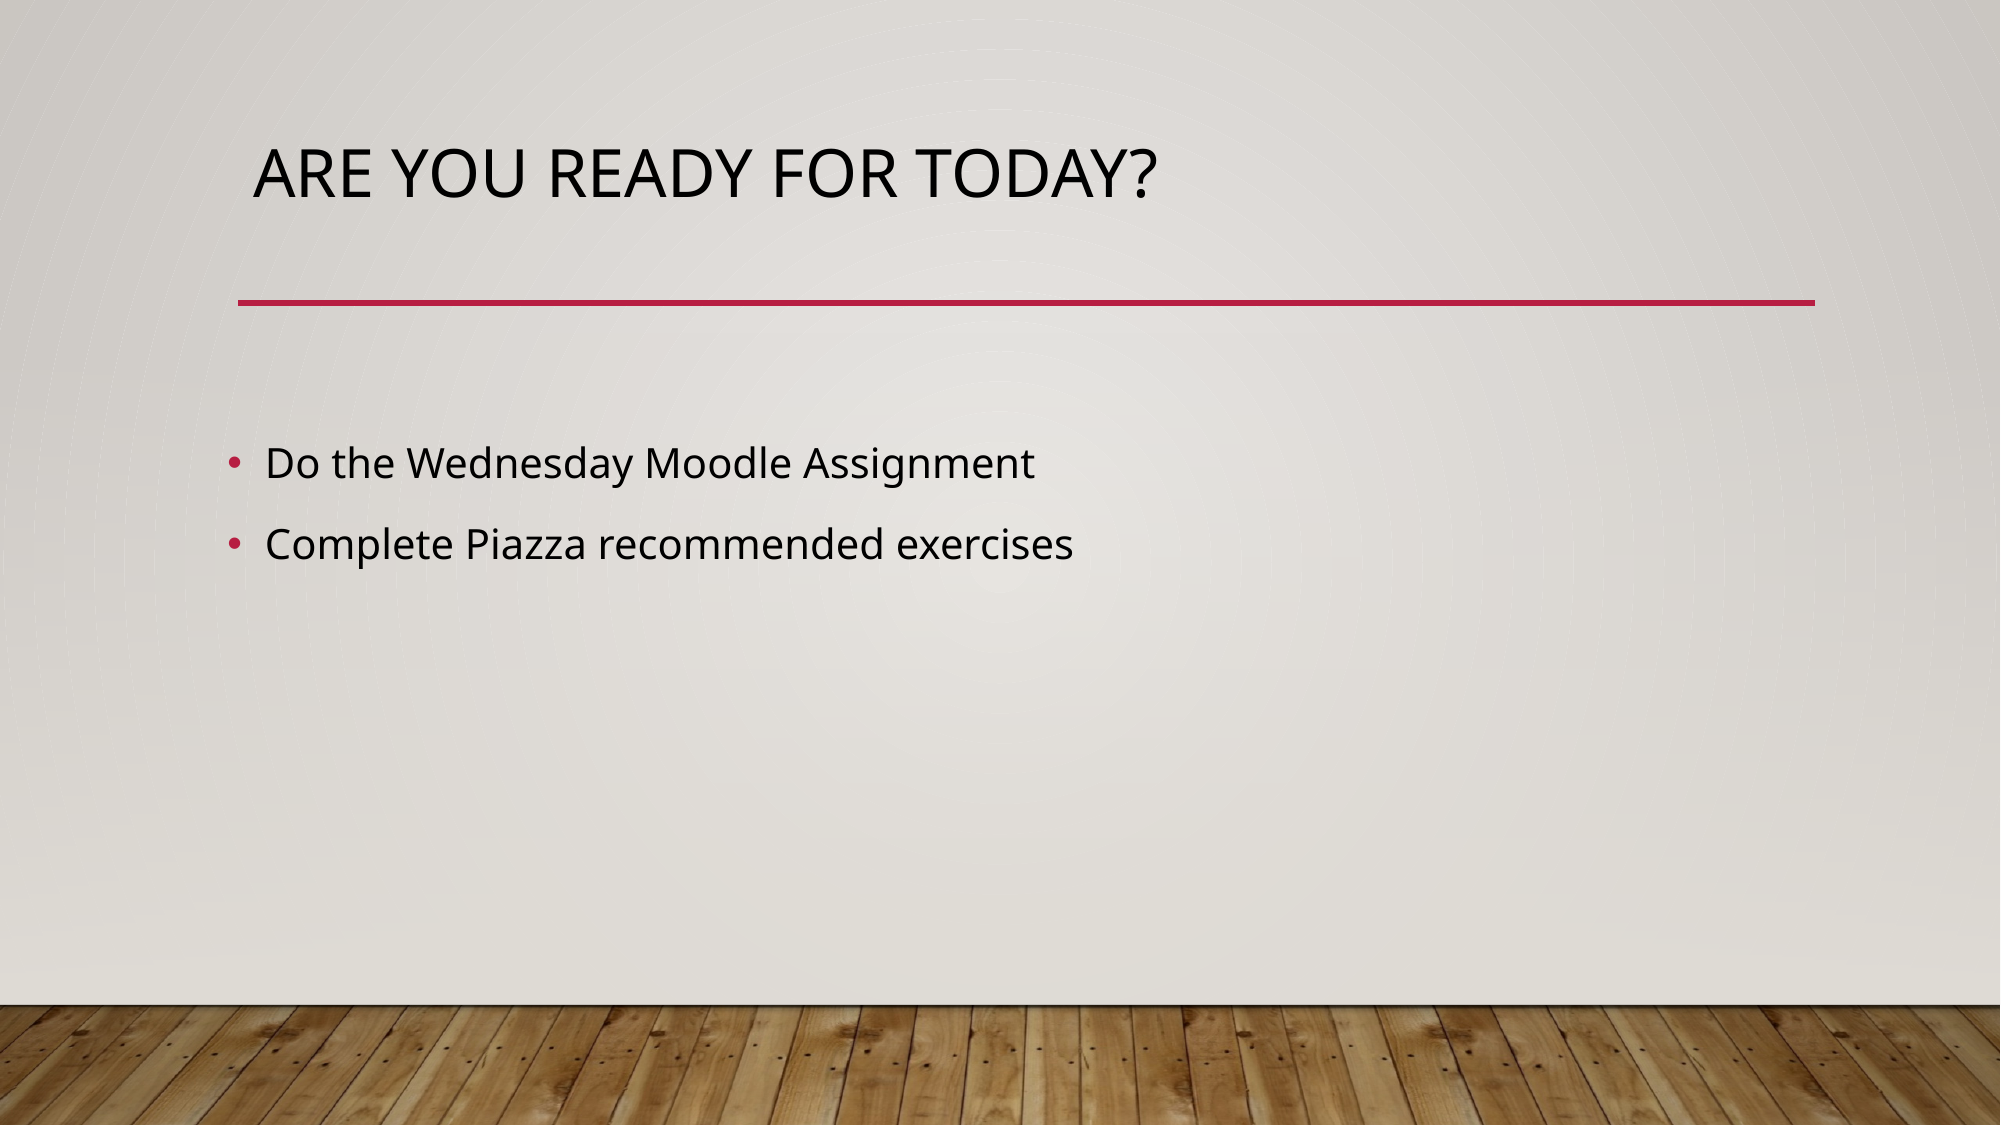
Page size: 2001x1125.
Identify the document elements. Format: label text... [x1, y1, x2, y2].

list Do the Wednesday Moodle Assignment Complete Piazza recommended exercises [212, 419, 1788, 1028]
title Are you ready for today? [238, 131, 1814, 305]
picture [0, 1005, 2000, 1125]
